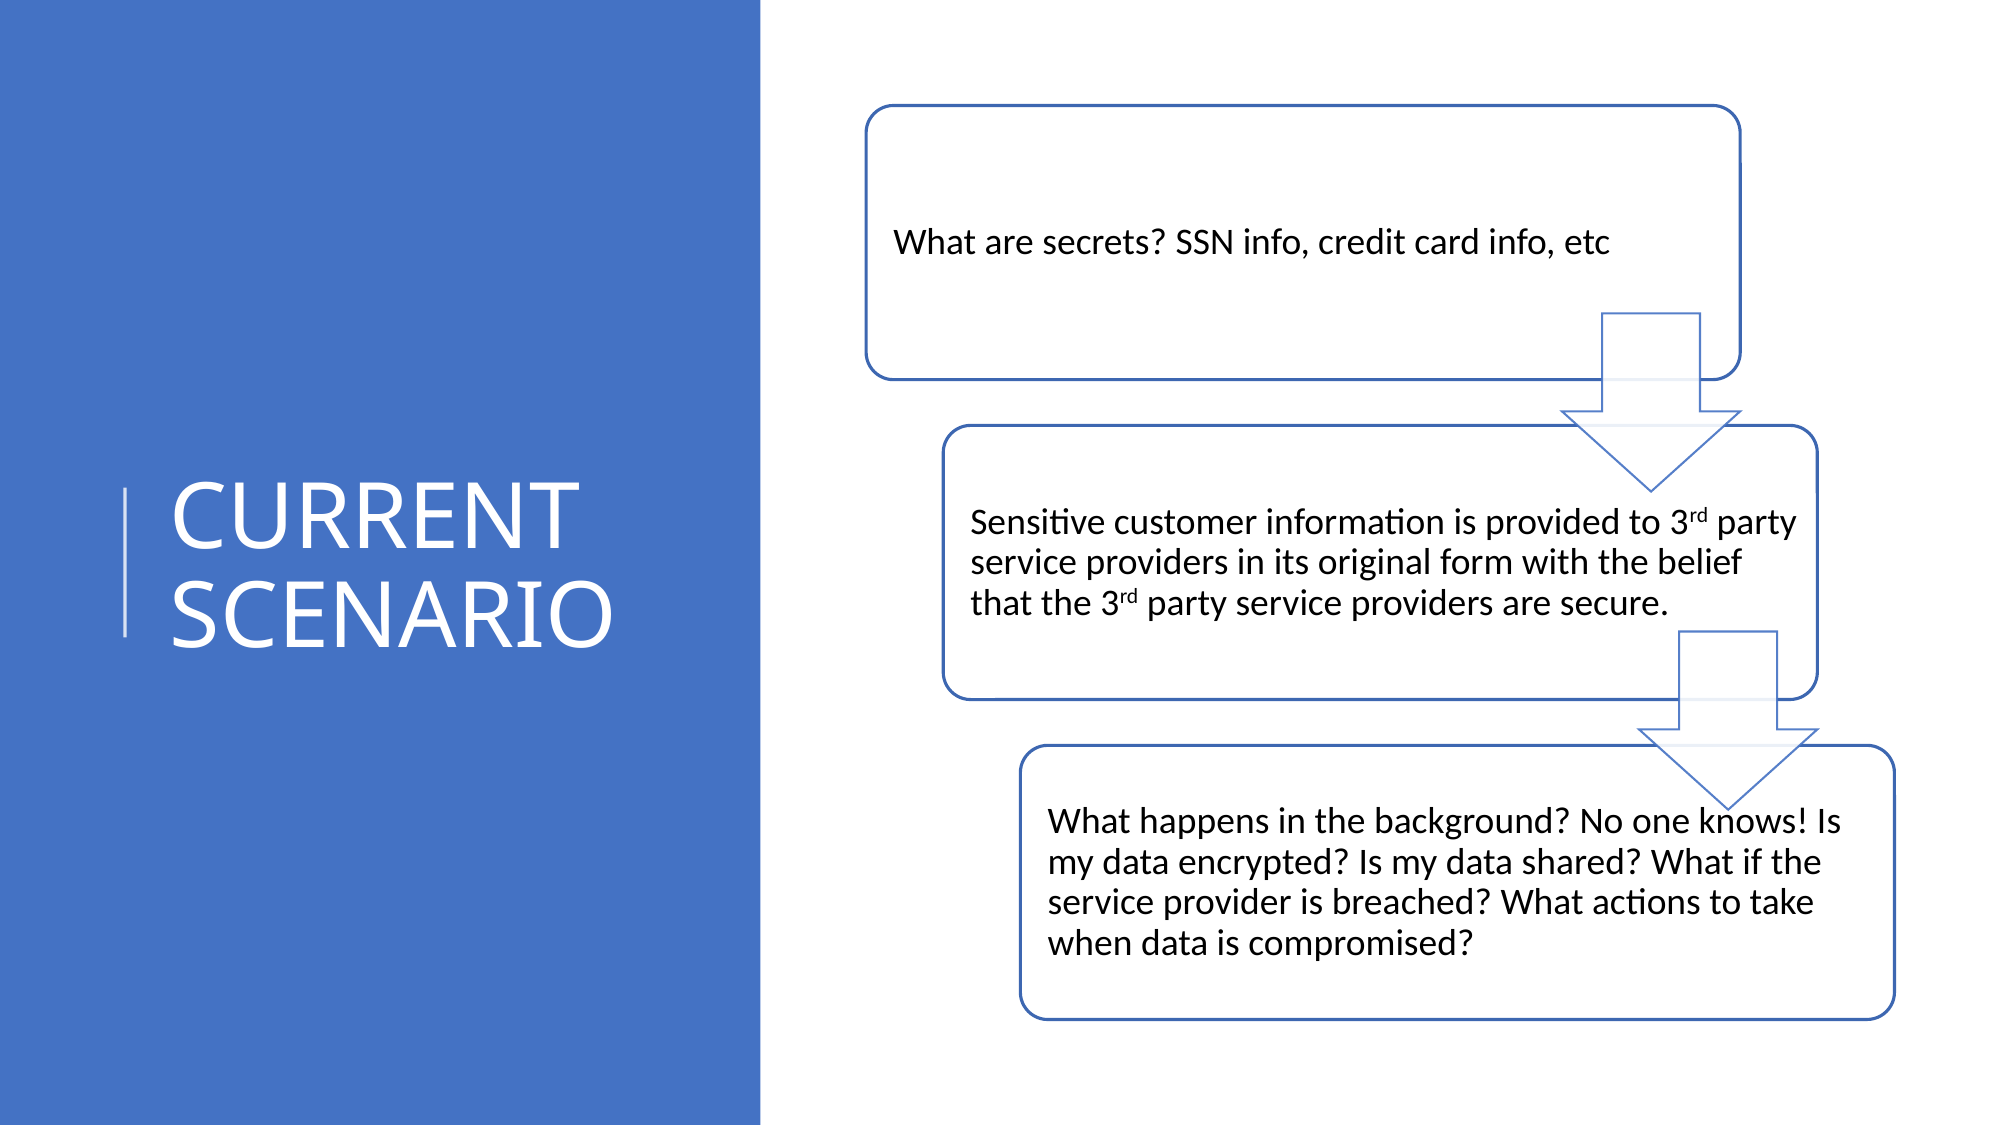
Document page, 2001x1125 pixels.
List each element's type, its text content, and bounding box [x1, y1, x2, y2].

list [866, 105, 1895, 1020]
text_box [0, 0, 761, 1125]
title CURRENT SCENARIO [154, 116, 708, 1020]
